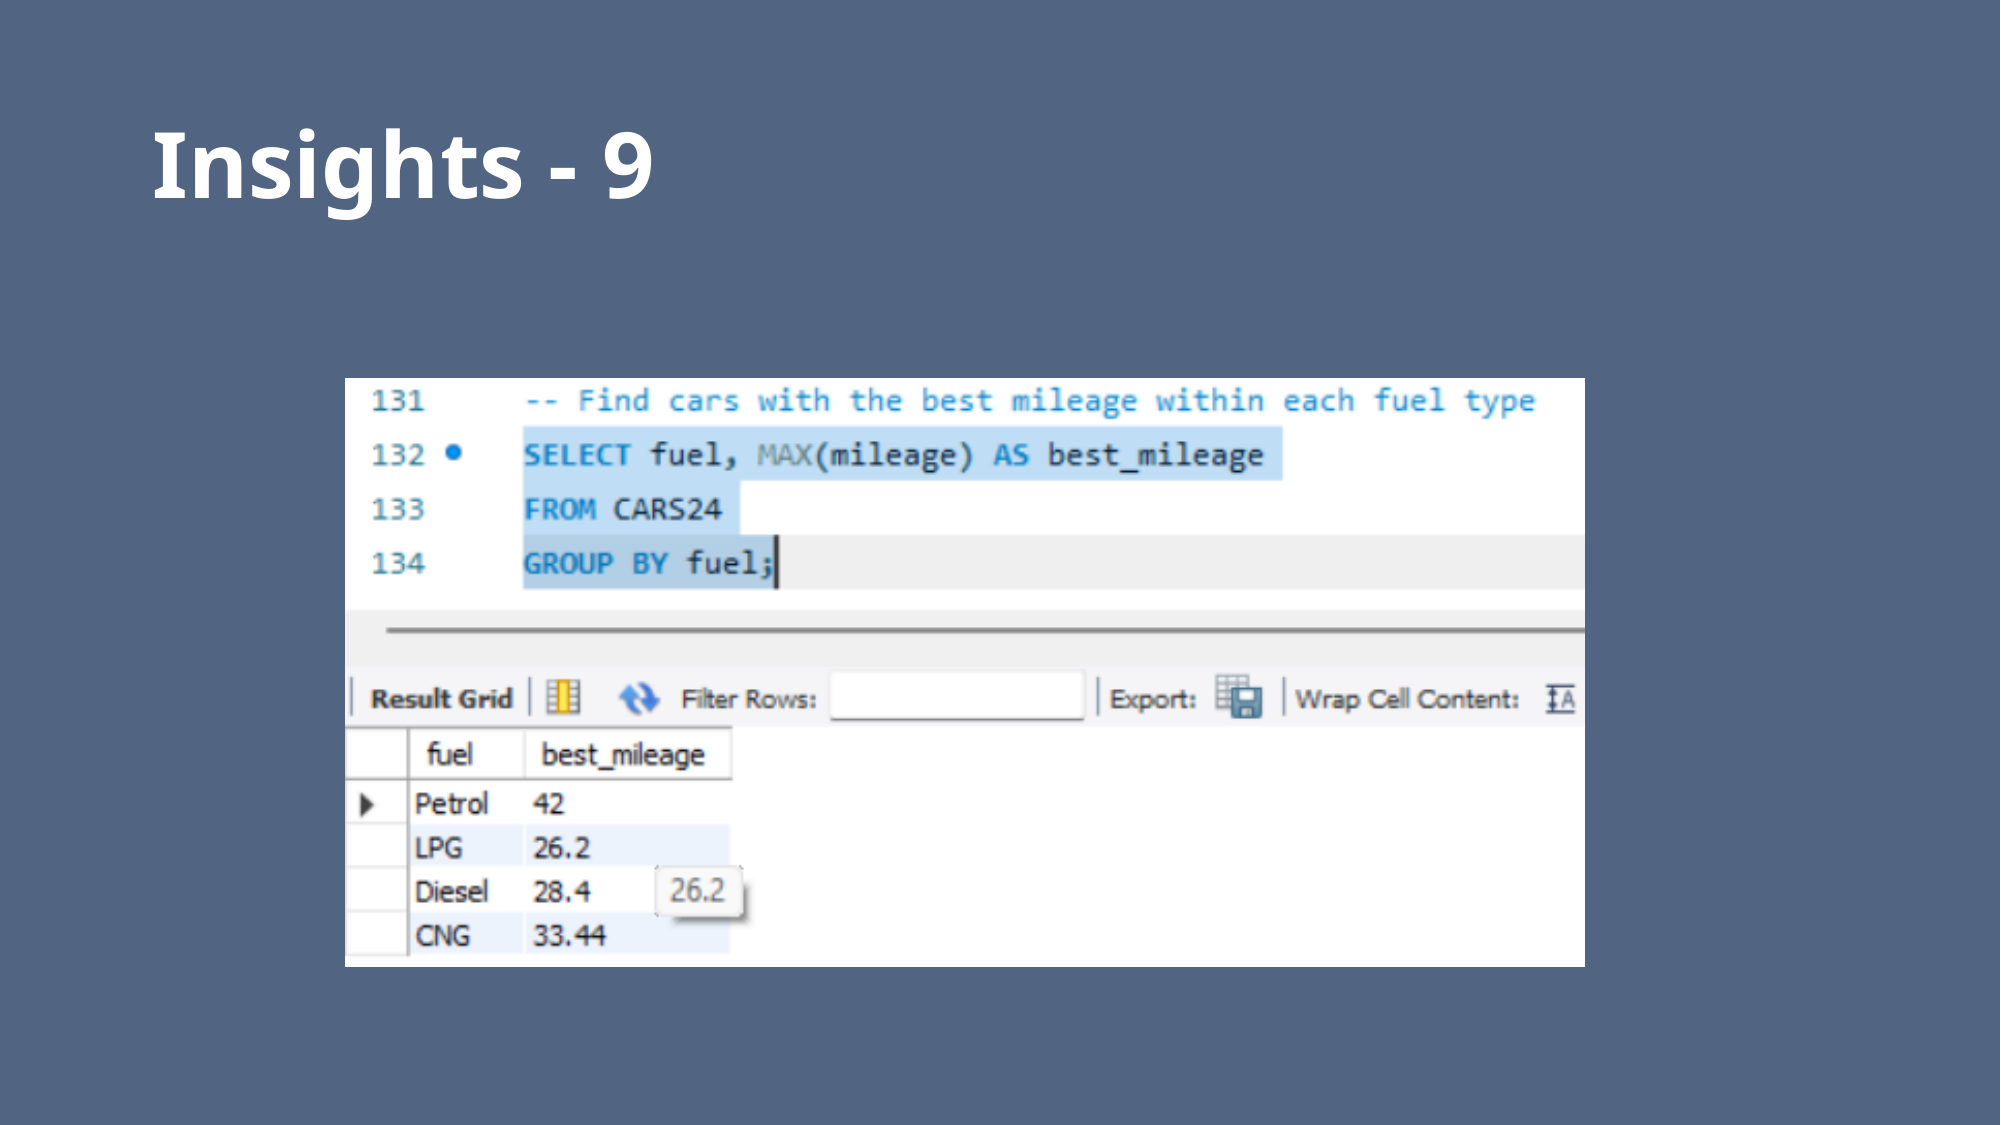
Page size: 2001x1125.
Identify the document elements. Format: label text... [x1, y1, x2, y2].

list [345, 378, 1585, 968]
title Insights - 9 [137, 59, 1863, 278]
